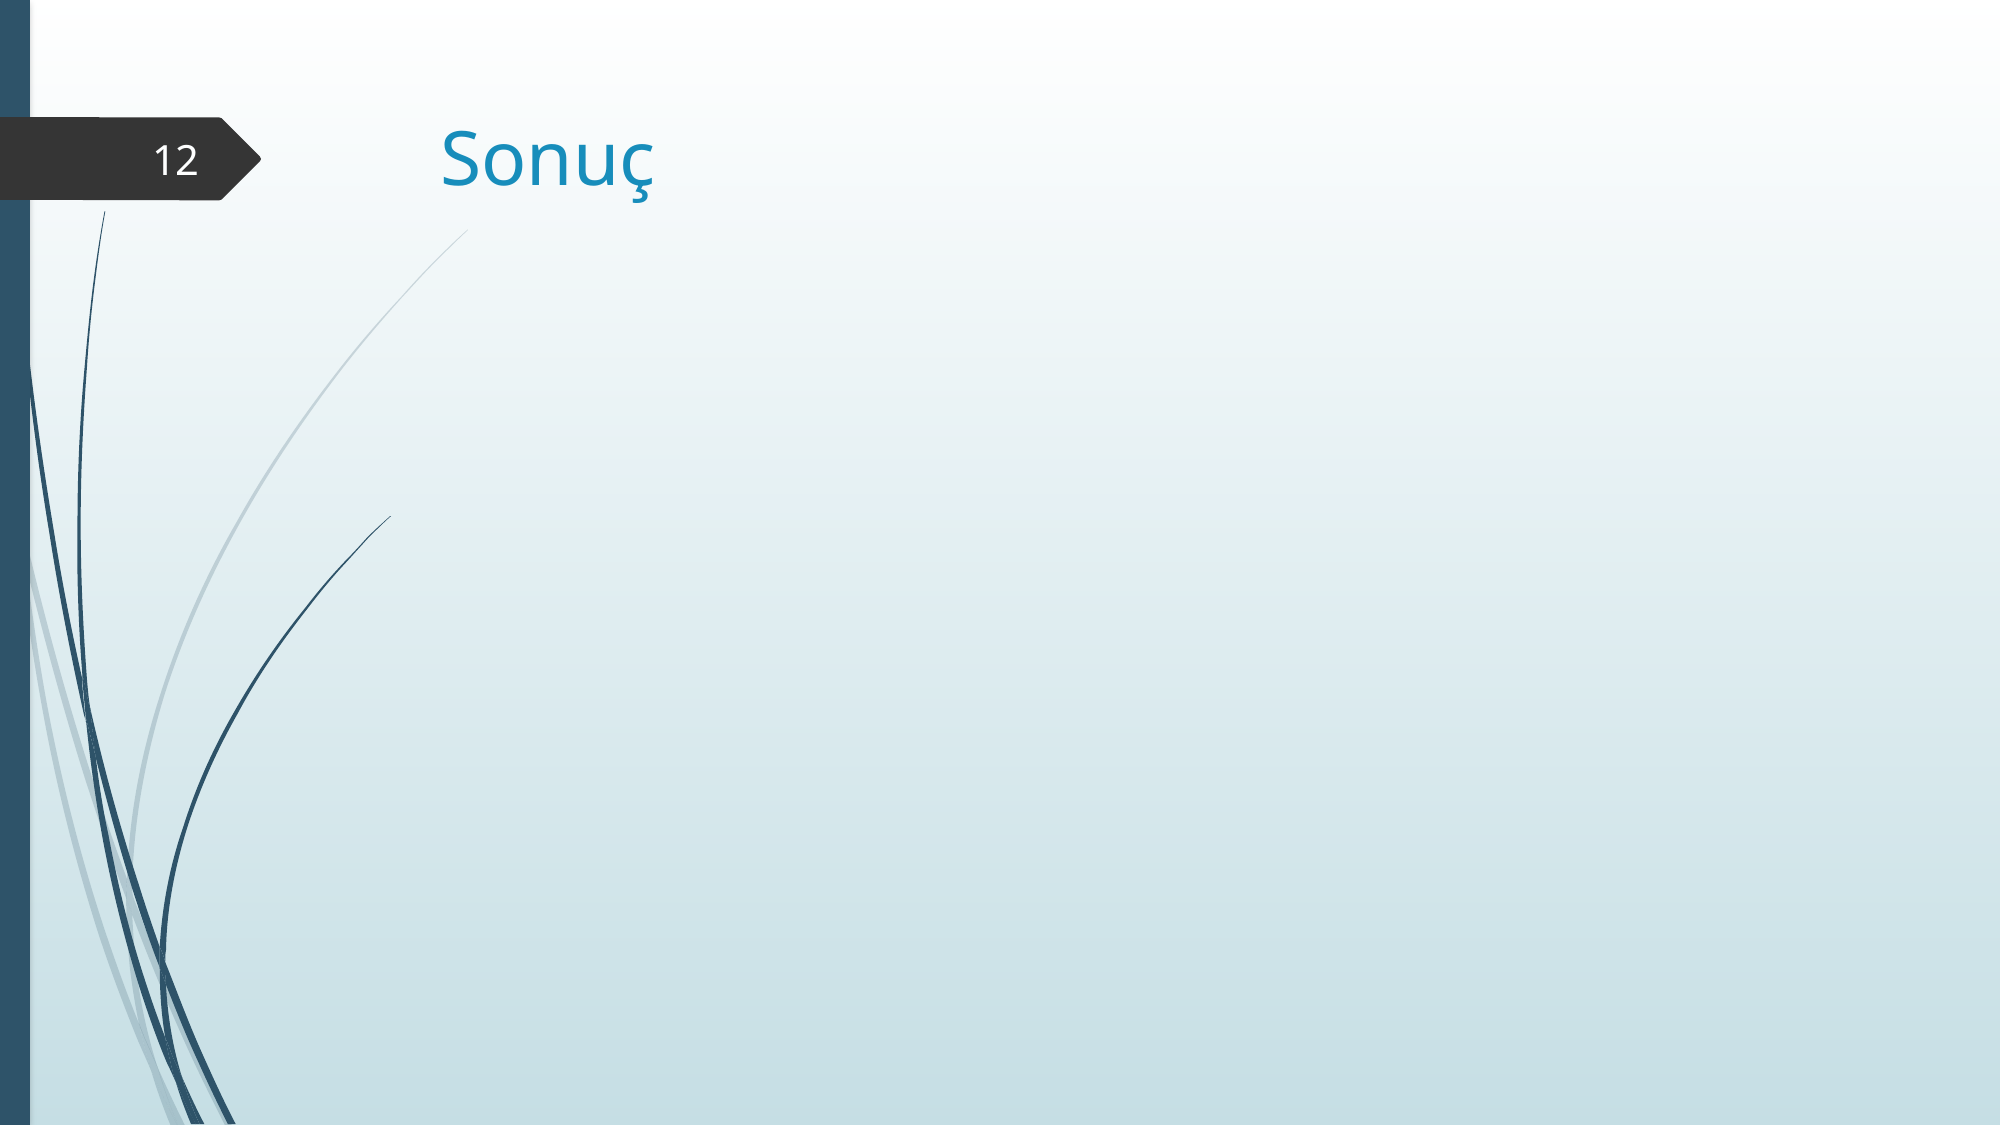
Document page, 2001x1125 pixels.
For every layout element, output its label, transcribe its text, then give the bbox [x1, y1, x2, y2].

title Sonuç [425, 102, 1888, 313]
slide_number 12 [87, 129, 216, 190]
